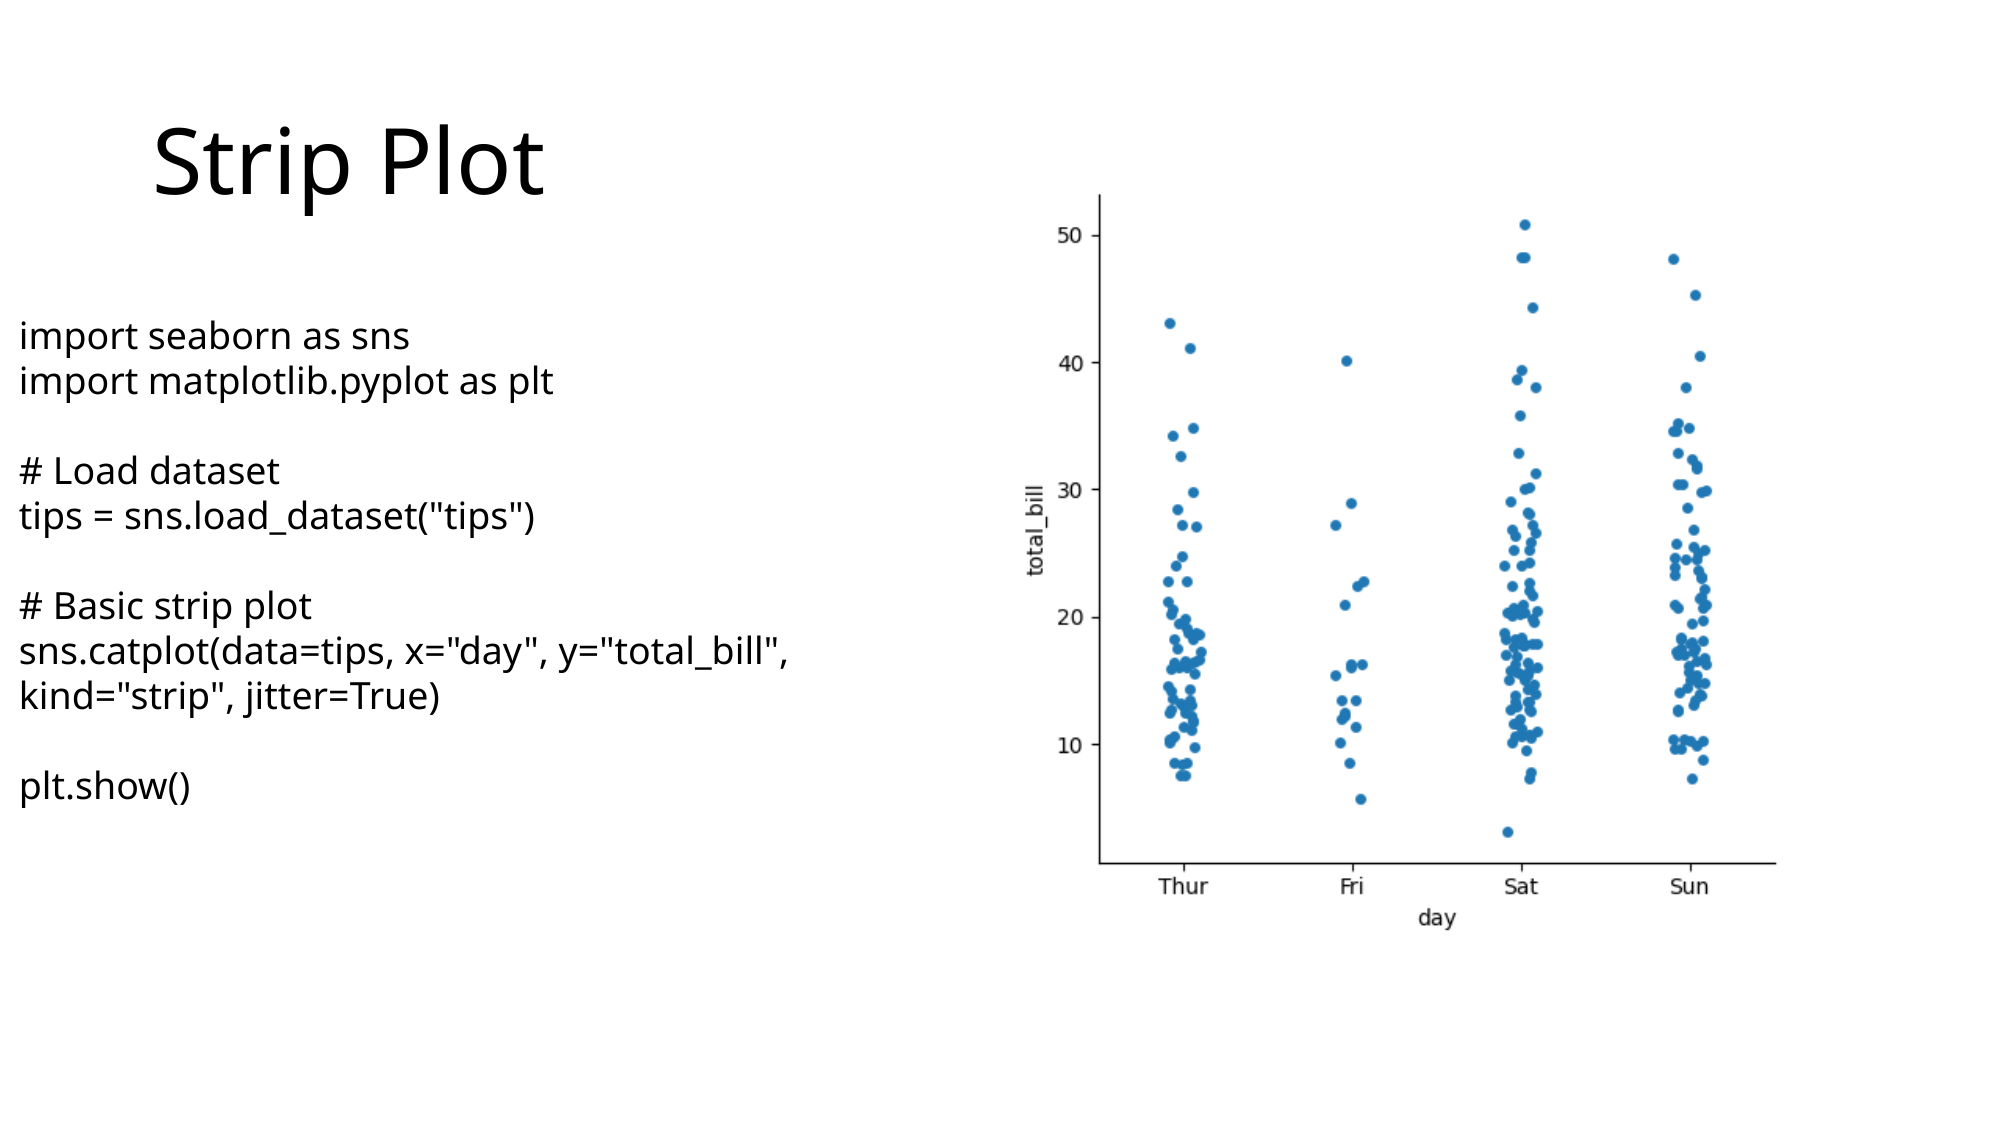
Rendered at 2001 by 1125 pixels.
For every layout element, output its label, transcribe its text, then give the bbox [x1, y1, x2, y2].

title Strip Plot [137, 55, 1863, 274]
text_box import seaborn as sns import matplotlib.pyplot as plt # Load dataset tips = sns.load_dataset("tips") # Basic strip plot sns.catplot(data=tips, x="day", y="total_bill", kind="strip", jitter=True) plt.show() [4, 304, 1005, 815]
picture [1009, 179, 1803, 946]
